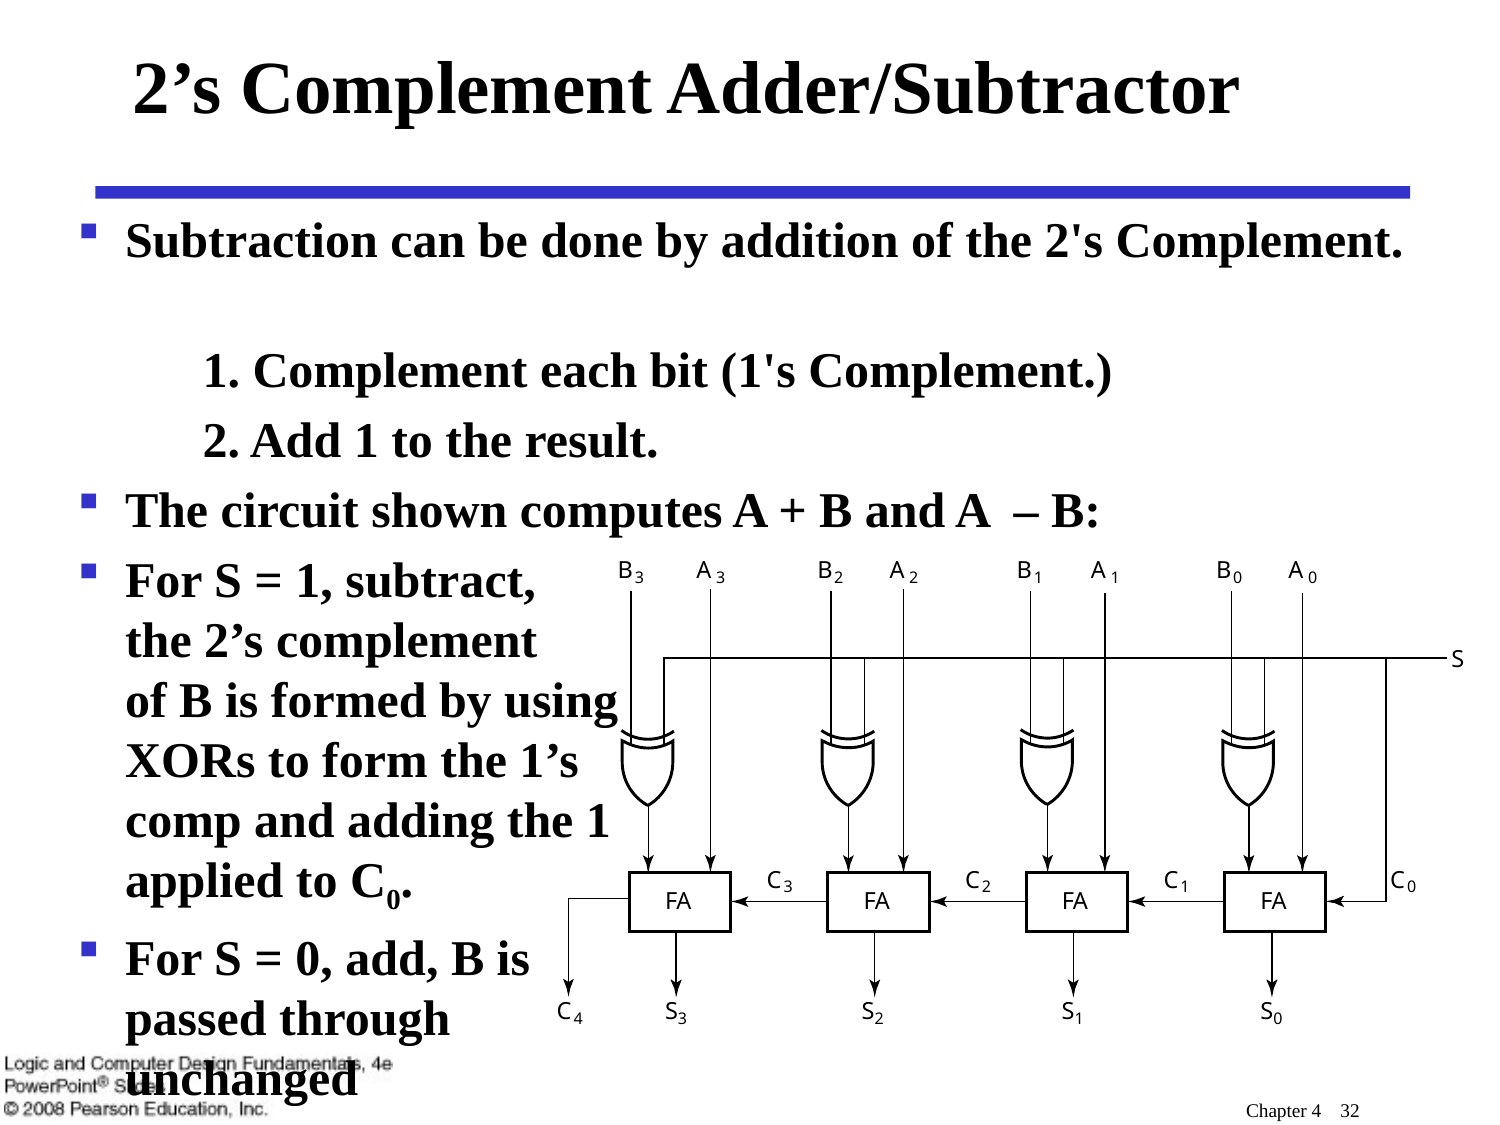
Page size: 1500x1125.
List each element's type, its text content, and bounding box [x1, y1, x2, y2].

list Subtraction can be done by addition of the 2's Complement. 1. Complement each bit (1's Complement.) 2. Add 1 to the result. The circuit shown computes A + B and A – B: For S = 1, subtract, the 2’s complement of B is formed by using XORs to form the 1’s comp and adding the 1 applied to C0. For S = 0, add, B is passed through unchanged [62, 199, 1419, 976]
slide_number Chapter 4 32 [1230, 1068, 1499, 1125]
title 2’s Complement Adder/Subtractor [117, 0, 1393, 168]
picture [4, 1053, 393, 1121]
picture [556, 560, 1465, 1033]
